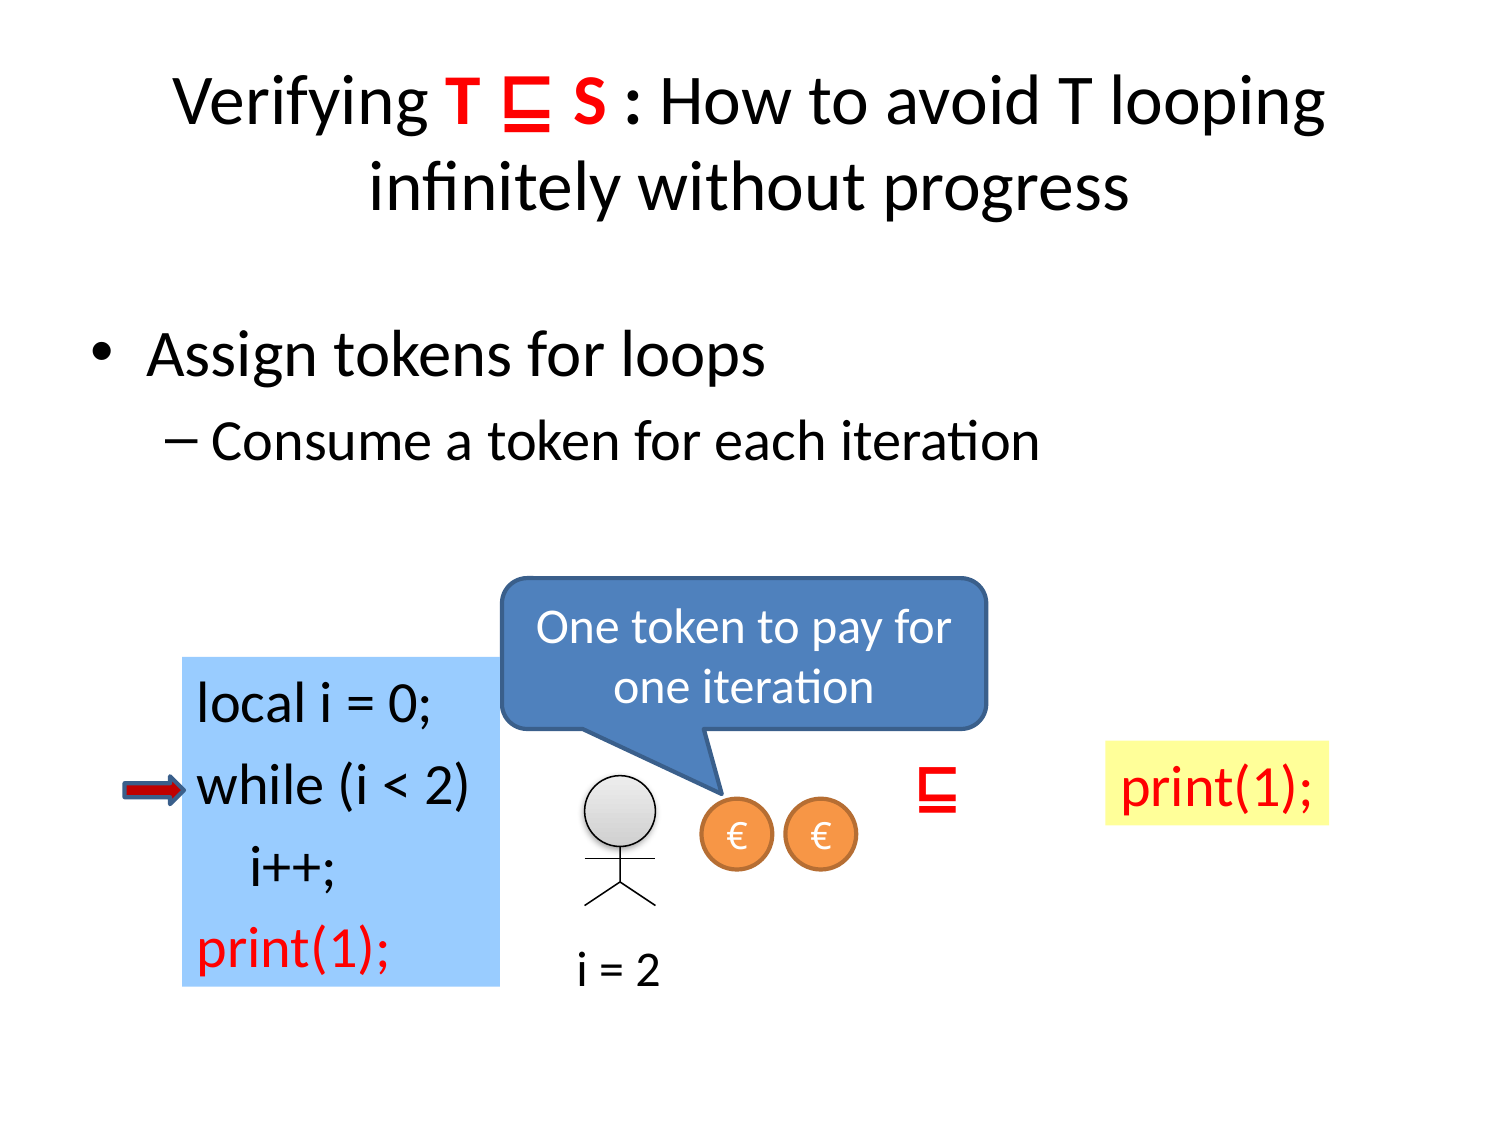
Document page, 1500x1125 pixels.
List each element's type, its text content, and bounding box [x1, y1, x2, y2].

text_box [584, 775, 656, 906]
text_box local i = 0; while (i < 2) i++; print(1); [182, 656, 500, 987]
list Assign tokens for loops Consume a token for each iteration [75, 302, 1425, 586]
text_box € [783, 796, 859, 872]
text_box One token to pay for one iteration [499, 575, 989, 796]
text_box € [699, 796, 775, 872]
text_box print(1); [1105, 740, 1330, 826]
text_box [122, 774, 187, 807]
text_box i = 2 [561, 928, 676, 1004]
text_box ⊑ [898, 740, 978, 826]
title Verifying T ⊑ S : How to avoid T looping infinitely without progress [75, 45, 1425, 233]
